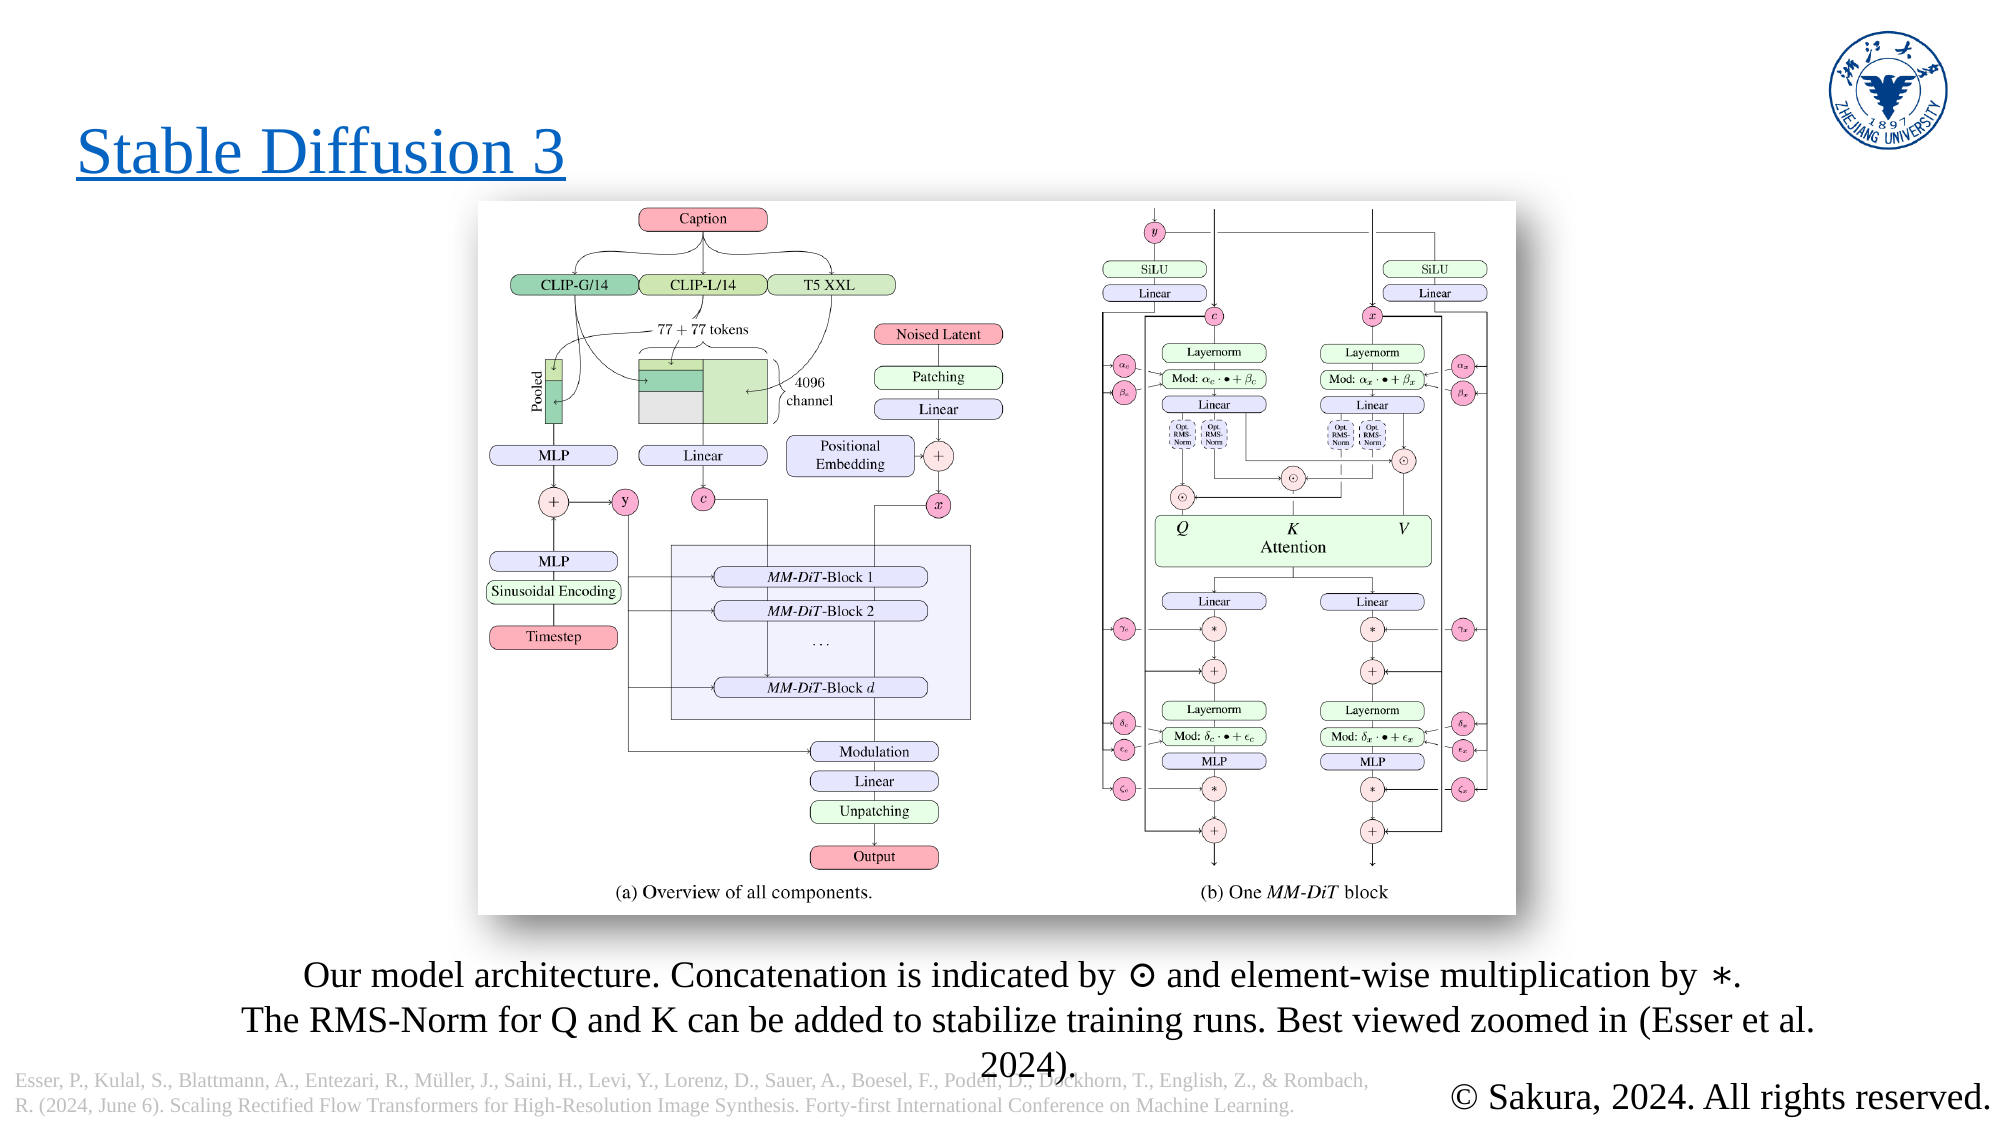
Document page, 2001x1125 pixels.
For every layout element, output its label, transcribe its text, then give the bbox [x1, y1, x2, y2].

text_box Esser, P., Kulal, S., Blattmann, A., Entezari, R., Müller, J., Saini, H., Levi, Y., Lorenz, D., Sauer, A., Boesel, F., Podell, D., Dockhorn, T., English, Z., & Rombach, R. (2024, June 6). Scaling Rectified Flow Transformers for High-Resolution Image Synthesis. Forty-first International Conference on Machine Learning. [0, 1059, 1402, 1124]
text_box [1433, 22, 2000, 1125]
text_box Stable Diffusion 3 [61, 99, 581, 195]
picture [478, 201, 1516, 915]
text_box Our model architecture. Concatenation is indicated by ⊙ and element-wise multiplication by ∗. The RMS-Norm for Q and K can be added to stabilize training runs. Best viewed zoomed in (Esser et al. 2024). [173, 942, 1433, 1093]
